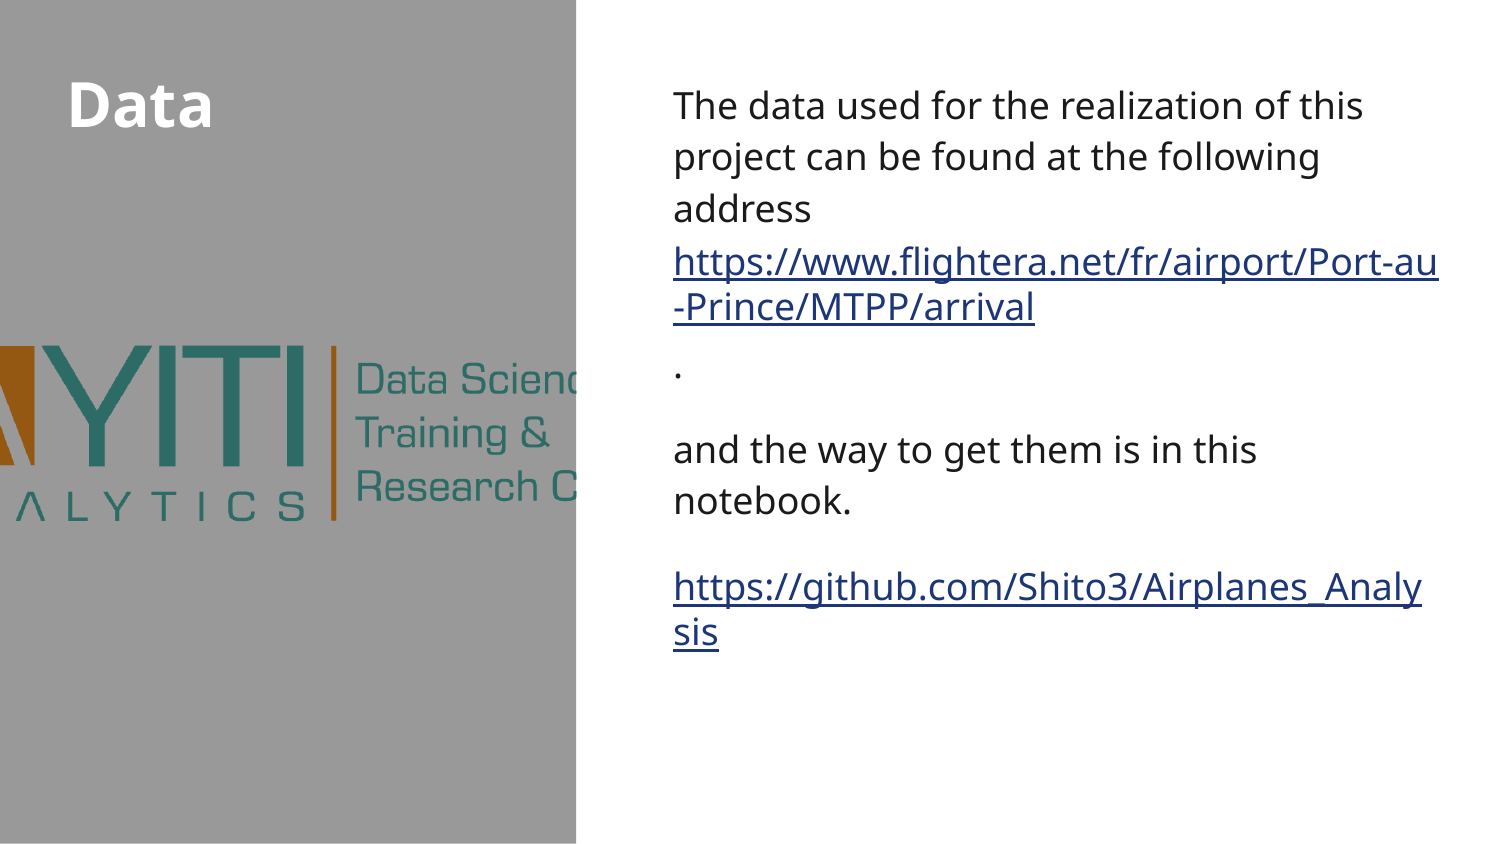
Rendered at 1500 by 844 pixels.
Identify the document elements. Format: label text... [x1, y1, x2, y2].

list The data used for the realization of this project can be found at the following address https://www.flightera.net/fr/airport/Port-au-Prince/MTPP/arrival. and the way to get them is in this notebook. https://github.com/Shito3/Airplanes_Analysis [658, 59, 1454, 759]
picture [0, 0, 577, 844]
